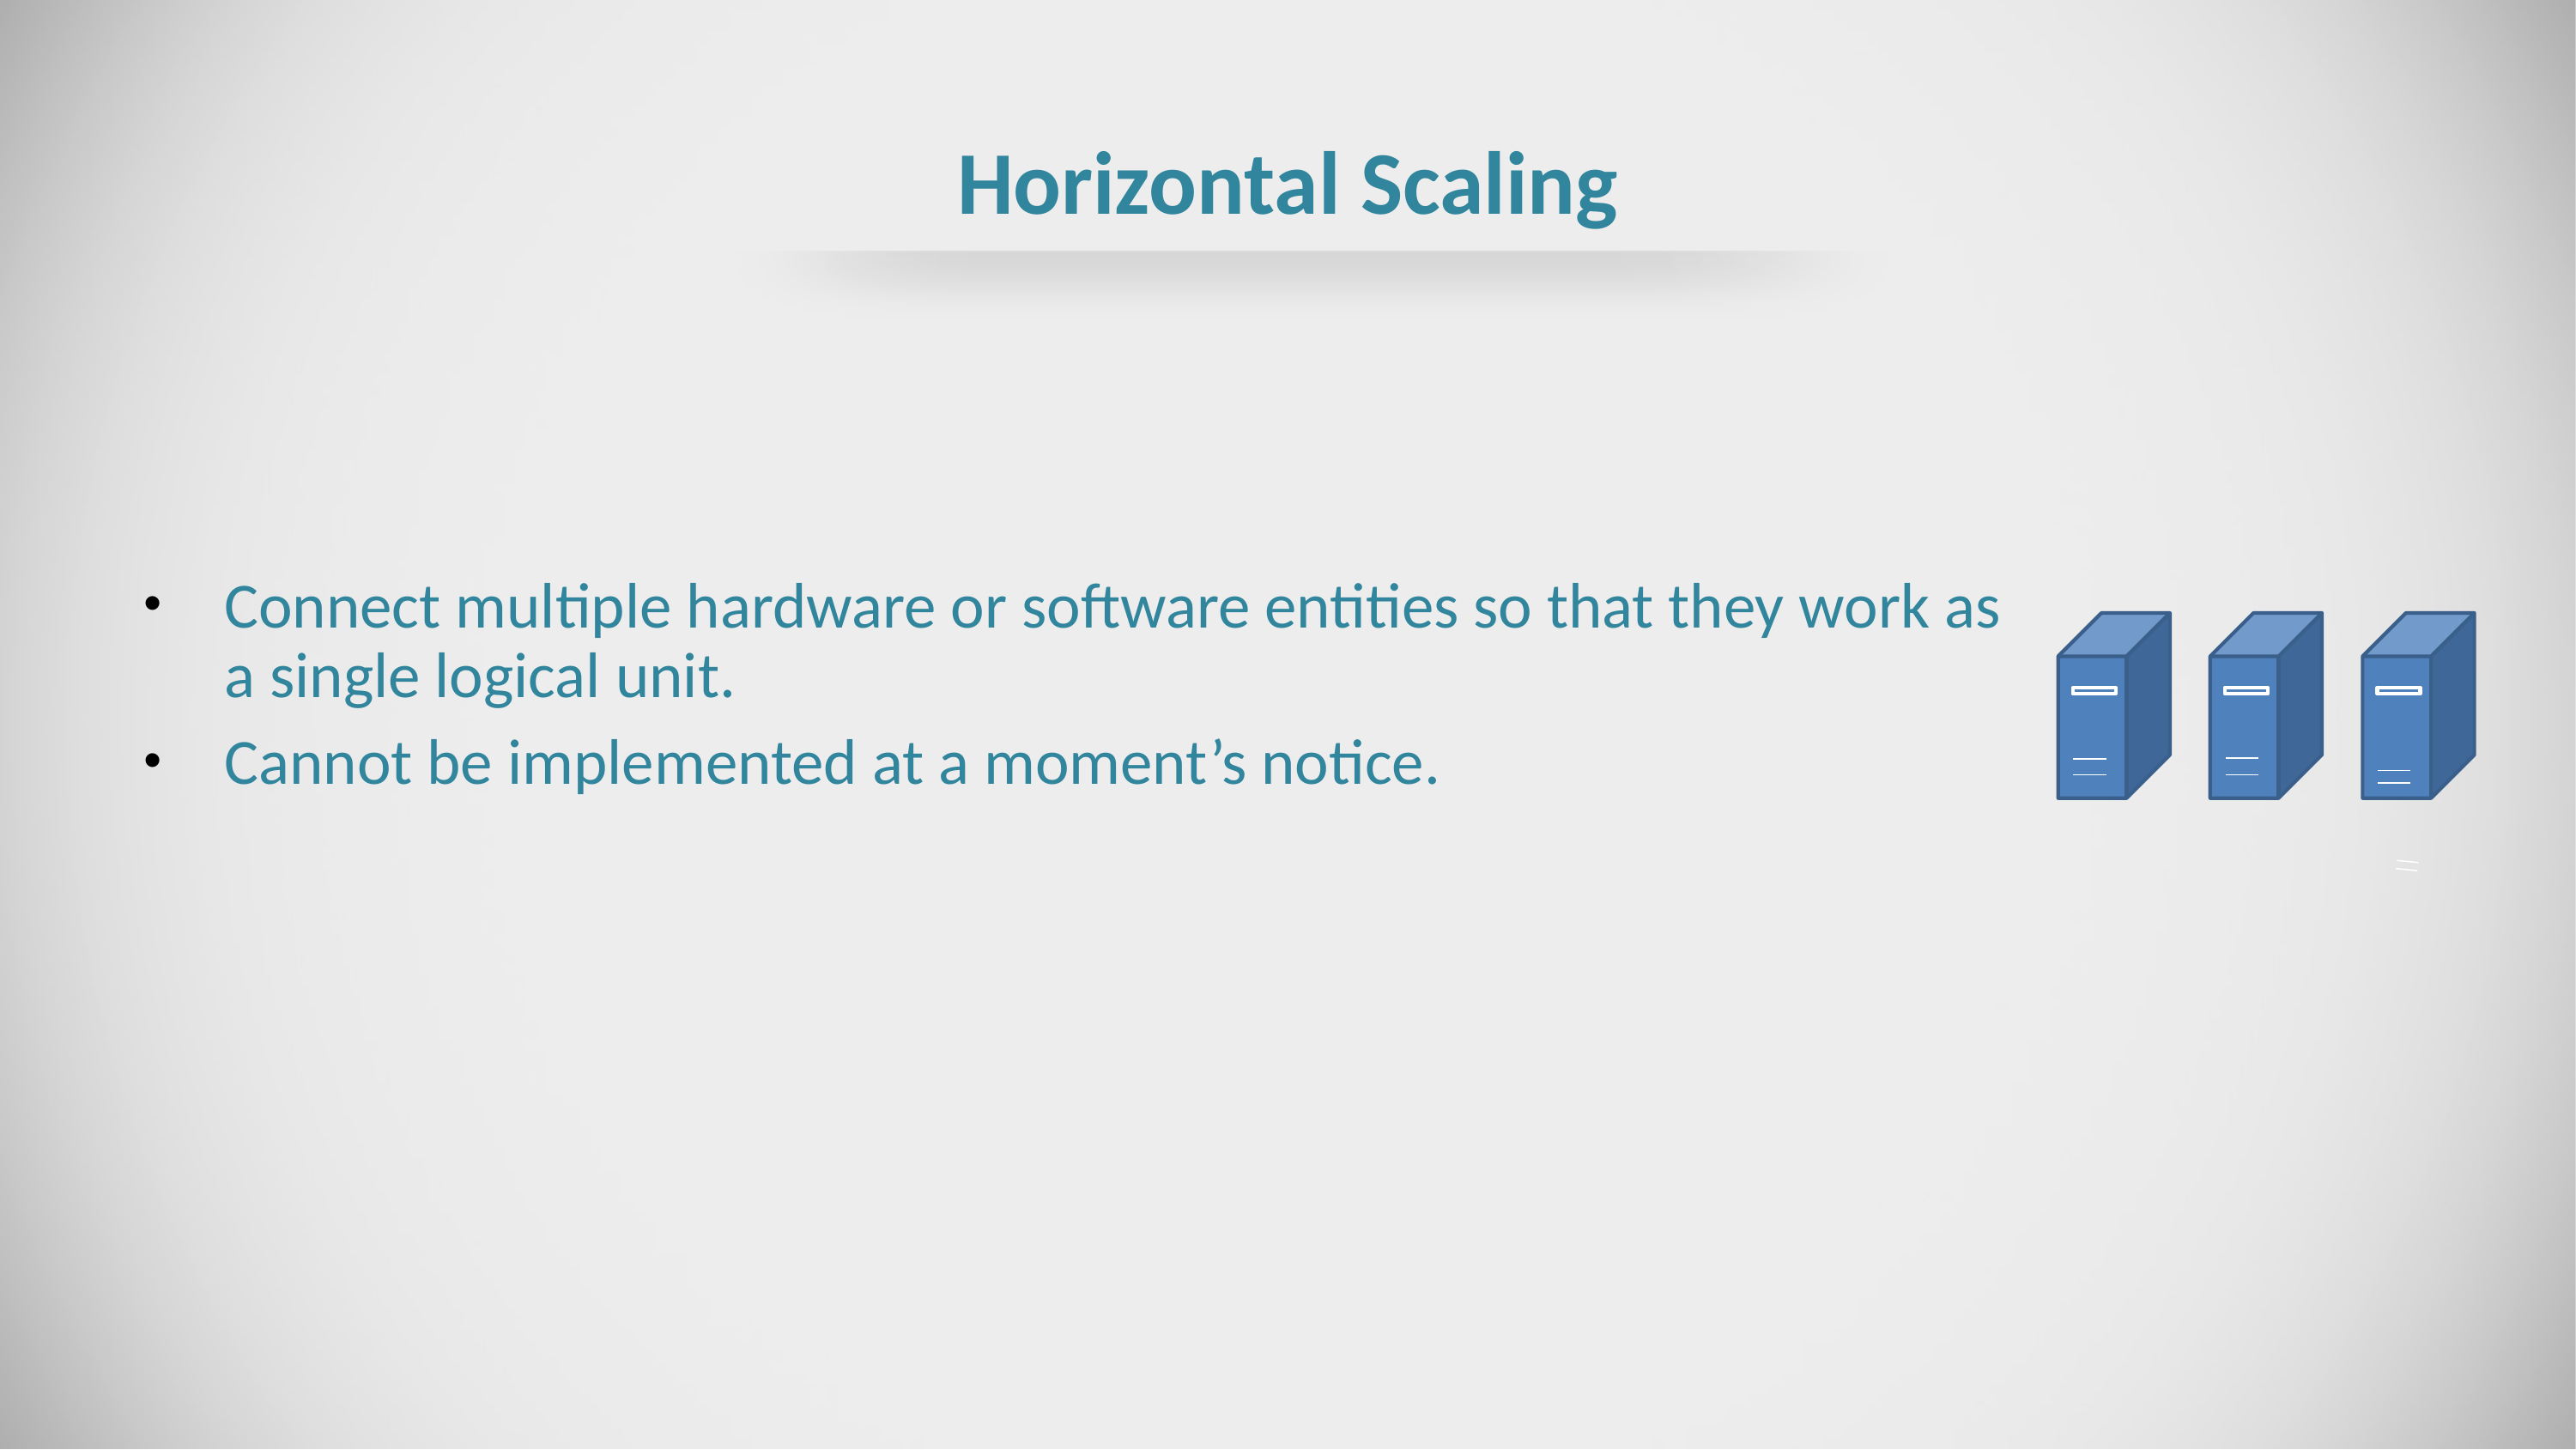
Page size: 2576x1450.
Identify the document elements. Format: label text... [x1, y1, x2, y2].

text_box [2375, 686, 2422, 695]
text_box [2208, 610, 2324, 800]
text_box Horizontal Scaling [129, 58, 1209, 300]
text_box Horizontal Scaling [1383, 58, 2447, 300]
text_box [2071, 686, 2118, 695]
picture [0, 0, 2576, 1449]
text_box [2223, 686, 2270, 695]
text_box [2056, 610, 2173, 800]
text_box [2361, 610, 2476, 800]
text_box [2397, 859, 2419, 864]
text_box Connect multiple hardware or software entities so that they work as a single logical unit. Cannot be implemented at a moment’s notice. [130, 566, 1209, 805]
text_box Connect multiple hardware or software entities so that they work as a single logical unit. Cannot be implemented at a moment’s notice. [1383, 566, 2019, 805]
